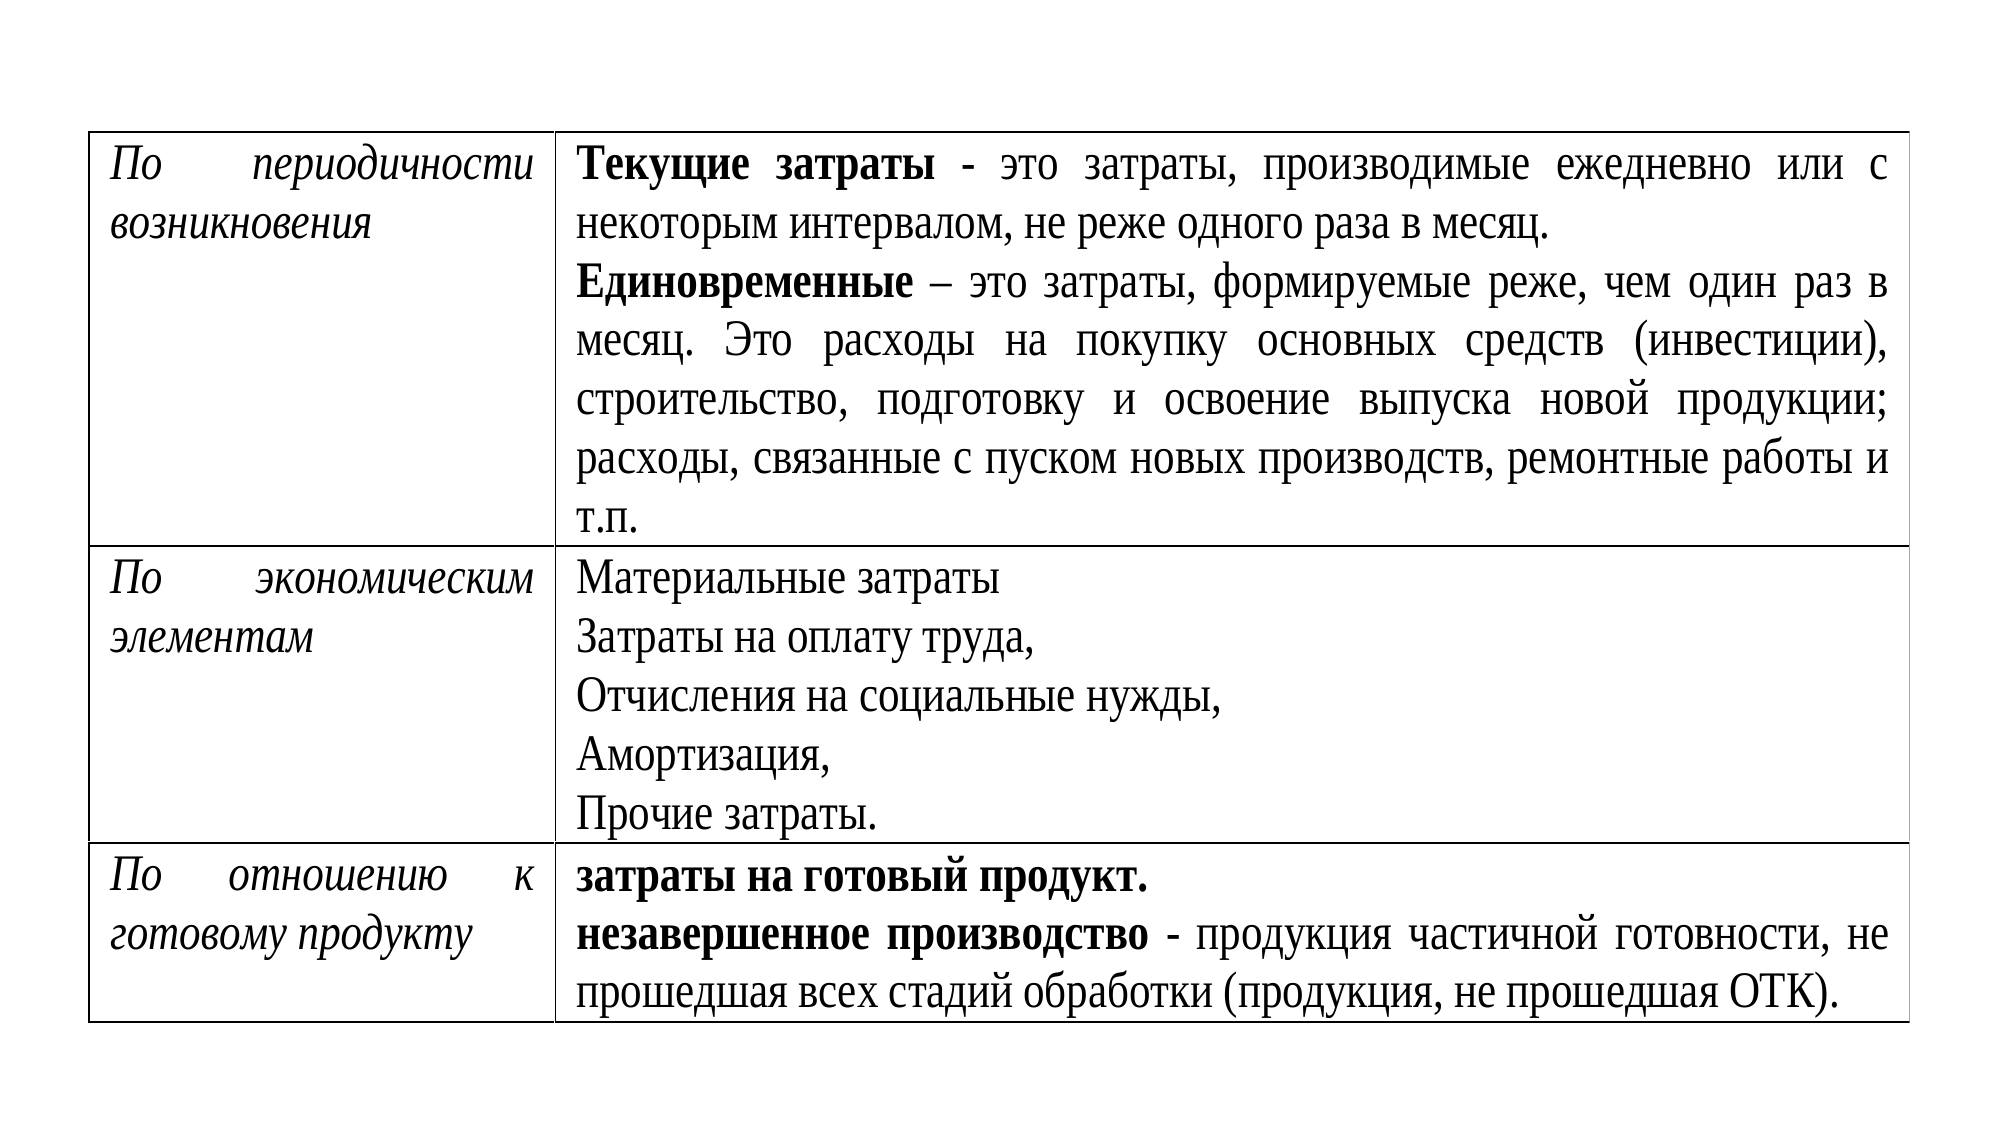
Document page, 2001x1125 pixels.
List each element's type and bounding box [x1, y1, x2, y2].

list [88, 130, 1910, 1086]
